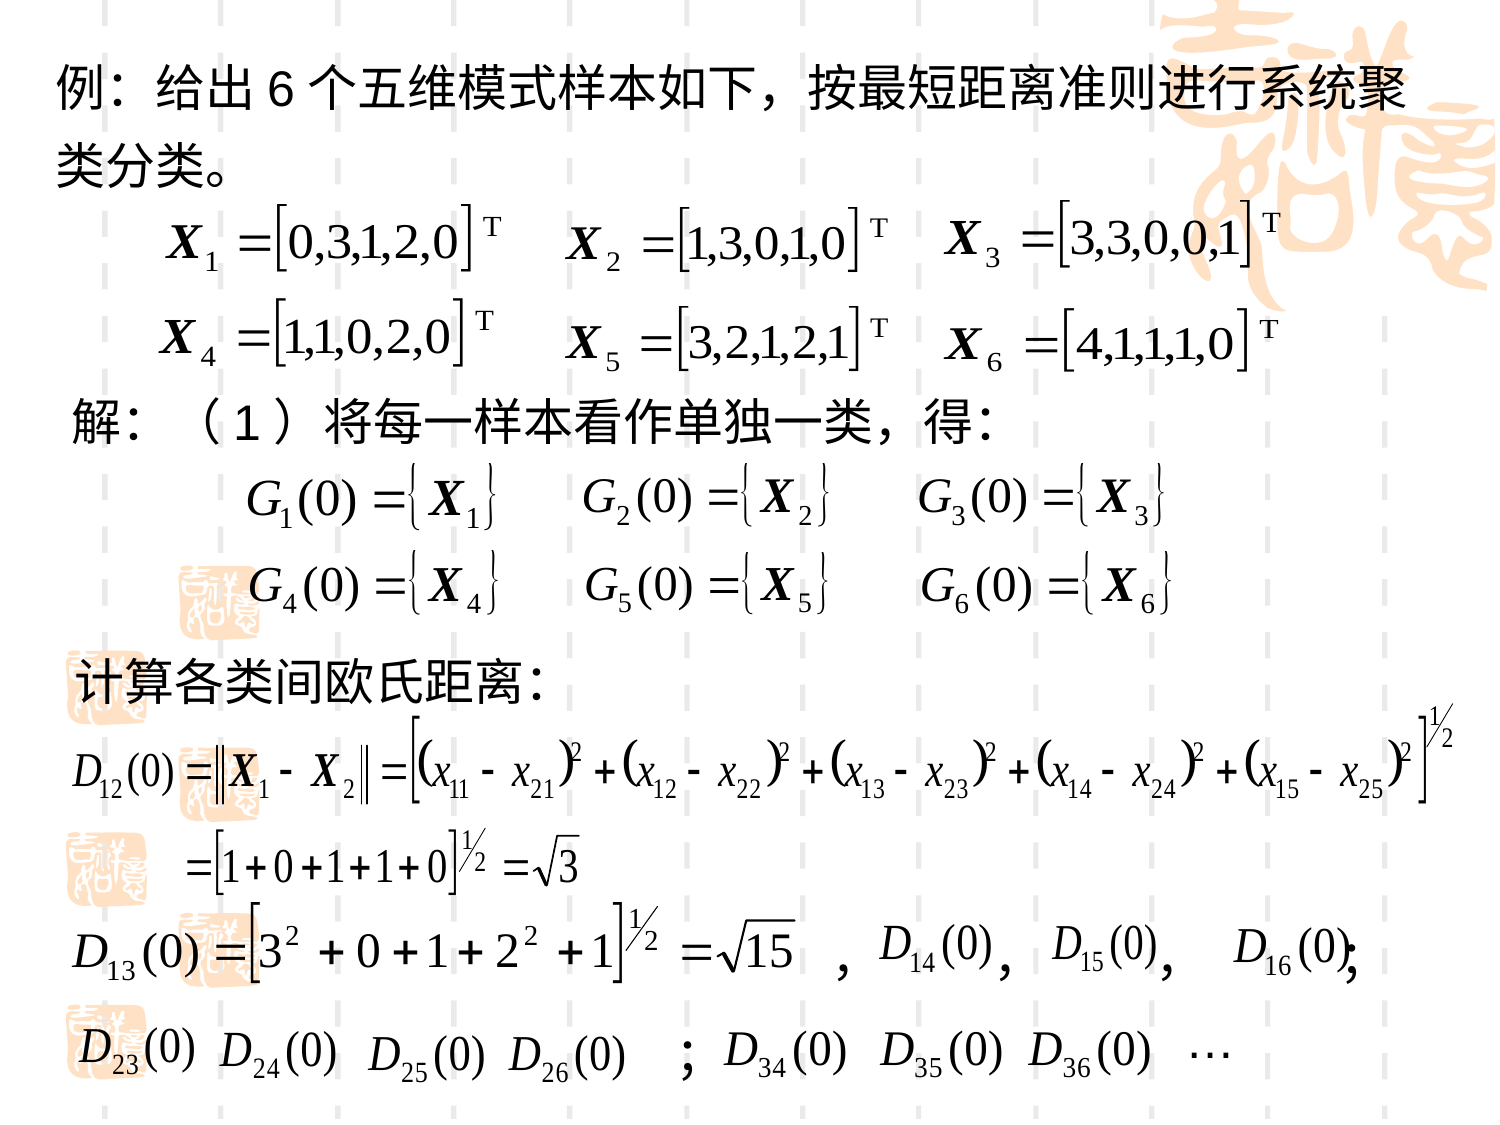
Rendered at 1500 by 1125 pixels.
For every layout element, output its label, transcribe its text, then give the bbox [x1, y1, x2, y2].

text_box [871, 1015, 1014, 1091]
text_box … [1185, 1008, 1328, 1068]
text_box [780, 908, 1465, 988]
text_box 解：（1）将每一样本看作单独一类，得： [0, 390, 1331, 451]
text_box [62, 897, 804, 993]
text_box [715, 1015, 857, 1091]
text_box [70, 1005, 701, 1096]
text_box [64, 692, 1462, 905]
text_box 例：给出6个五维模式样本如下，按最短距离准则进行系统聚类分类。 [55, 38, 1451, 195]
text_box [1020, 1015, 1162, 1091]
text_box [147, 199, 1291, 384]
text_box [238, 463, 1179, 538]
text_box 计算各类间欧氏距离： [74, 650, 717, 691]
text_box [241, 550, 1184, 627]
